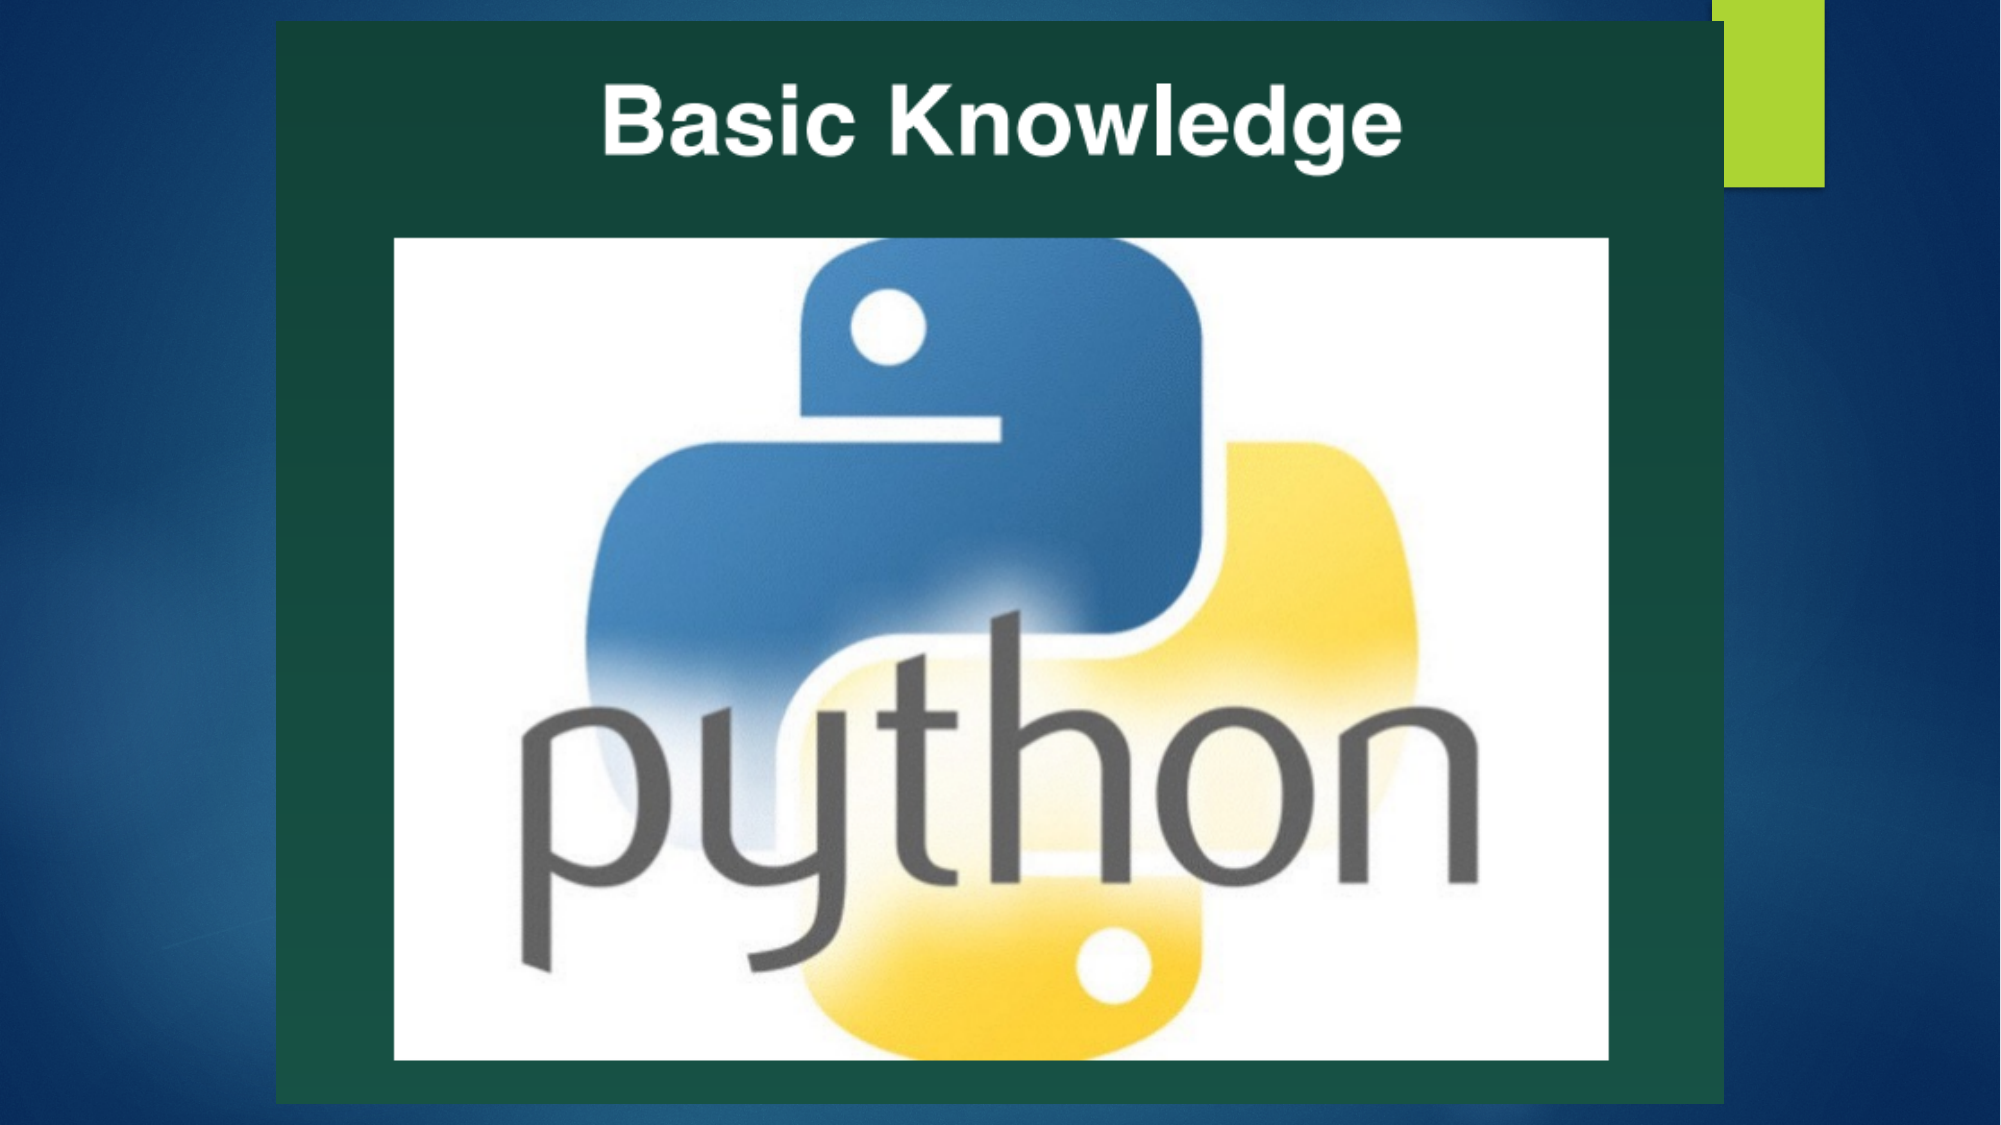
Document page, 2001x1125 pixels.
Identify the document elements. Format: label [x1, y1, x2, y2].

picture [0, 0, 1724, 1125]
